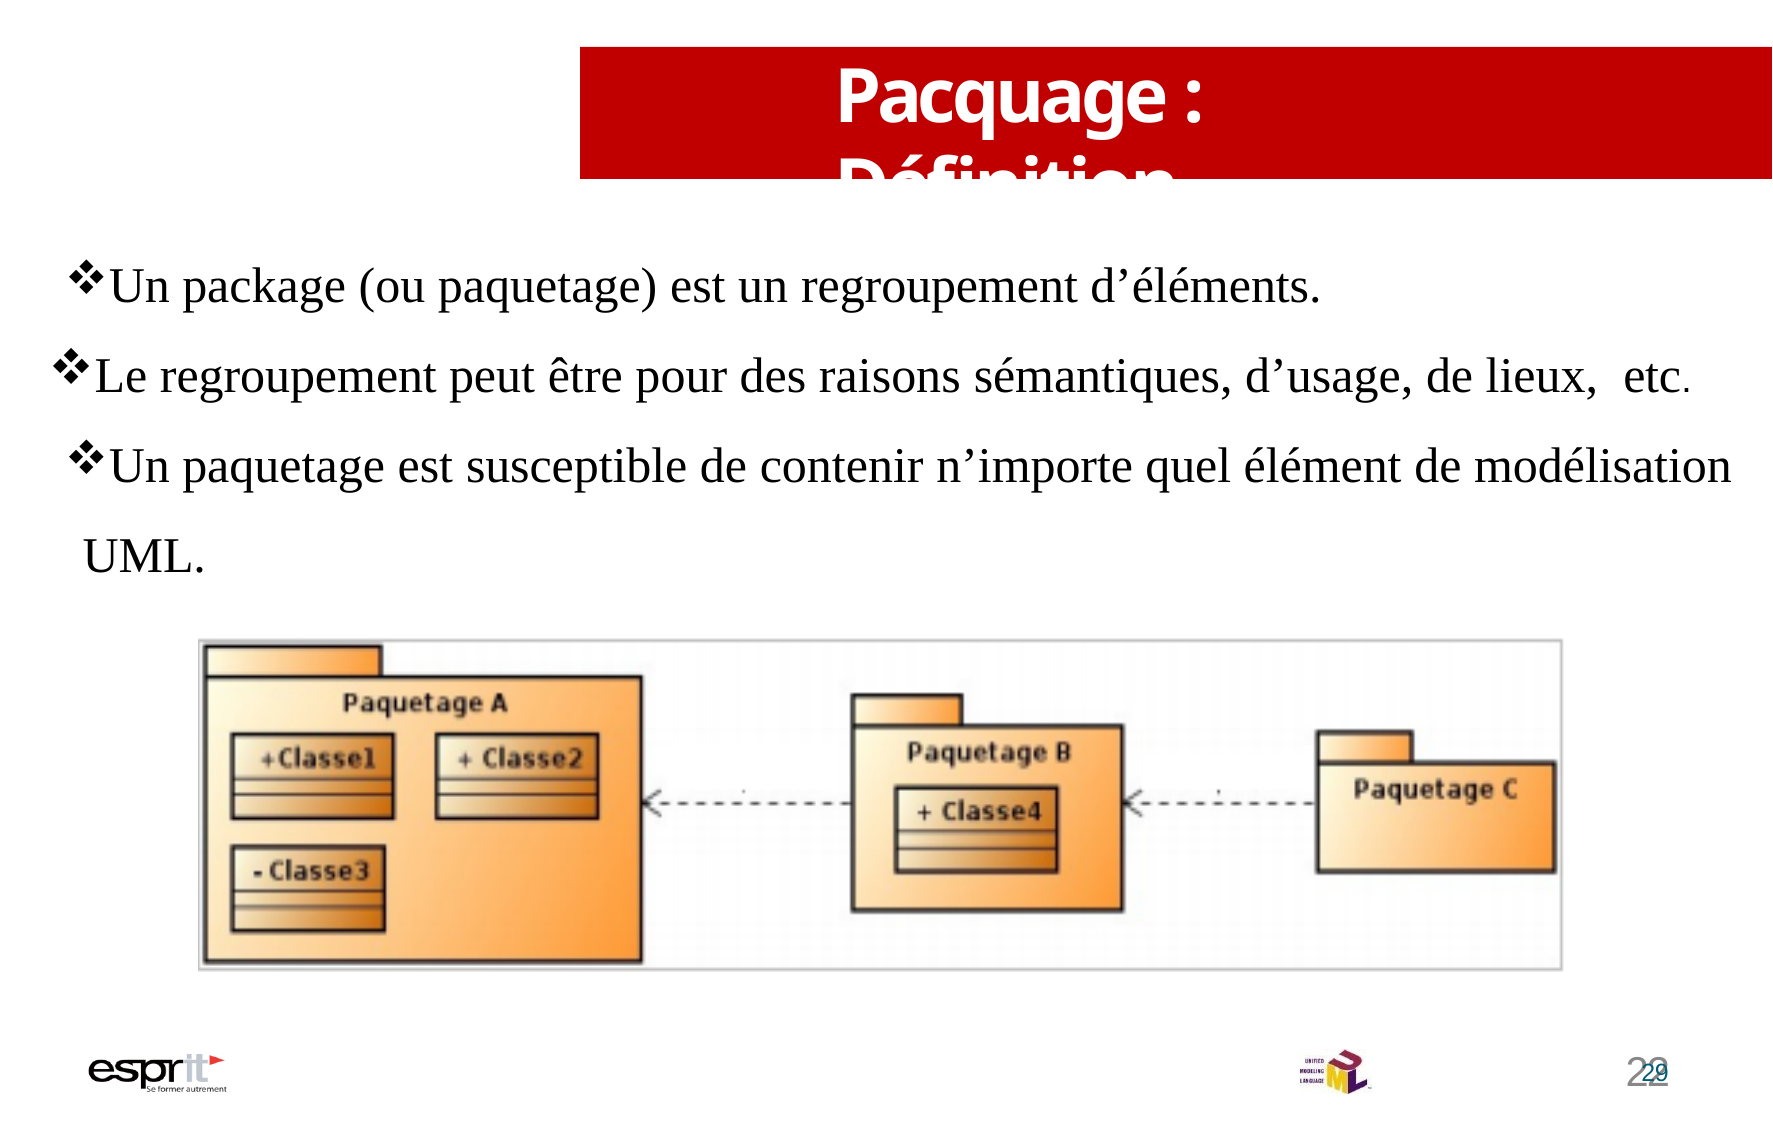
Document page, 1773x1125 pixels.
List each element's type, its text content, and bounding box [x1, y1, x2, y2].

picture [198, 637, 1569, 978]
text_box [1499, 46, 1772, 179]
picture [88, 1054, 227, 1092]
picture [1299, 1049, 1372, 1094]
list Un package (ou paquetage) est un regroupement d’éléments. Le regroupement peut être pour des raisons sémantiques, d’usage, de lieux, etc. Un paquetage est susceptible de contenir n’importe quel élément de modélisation UML. [48, 220, 1737, 861]
slide_number 29 [1635, 1060, 1675, 1090]
text_box [580, 46, 832, 179]
title Pacquage : Définition [832, 45, 1499, 220]
text_box 22 [1623, 1043, 1671, 1096]
